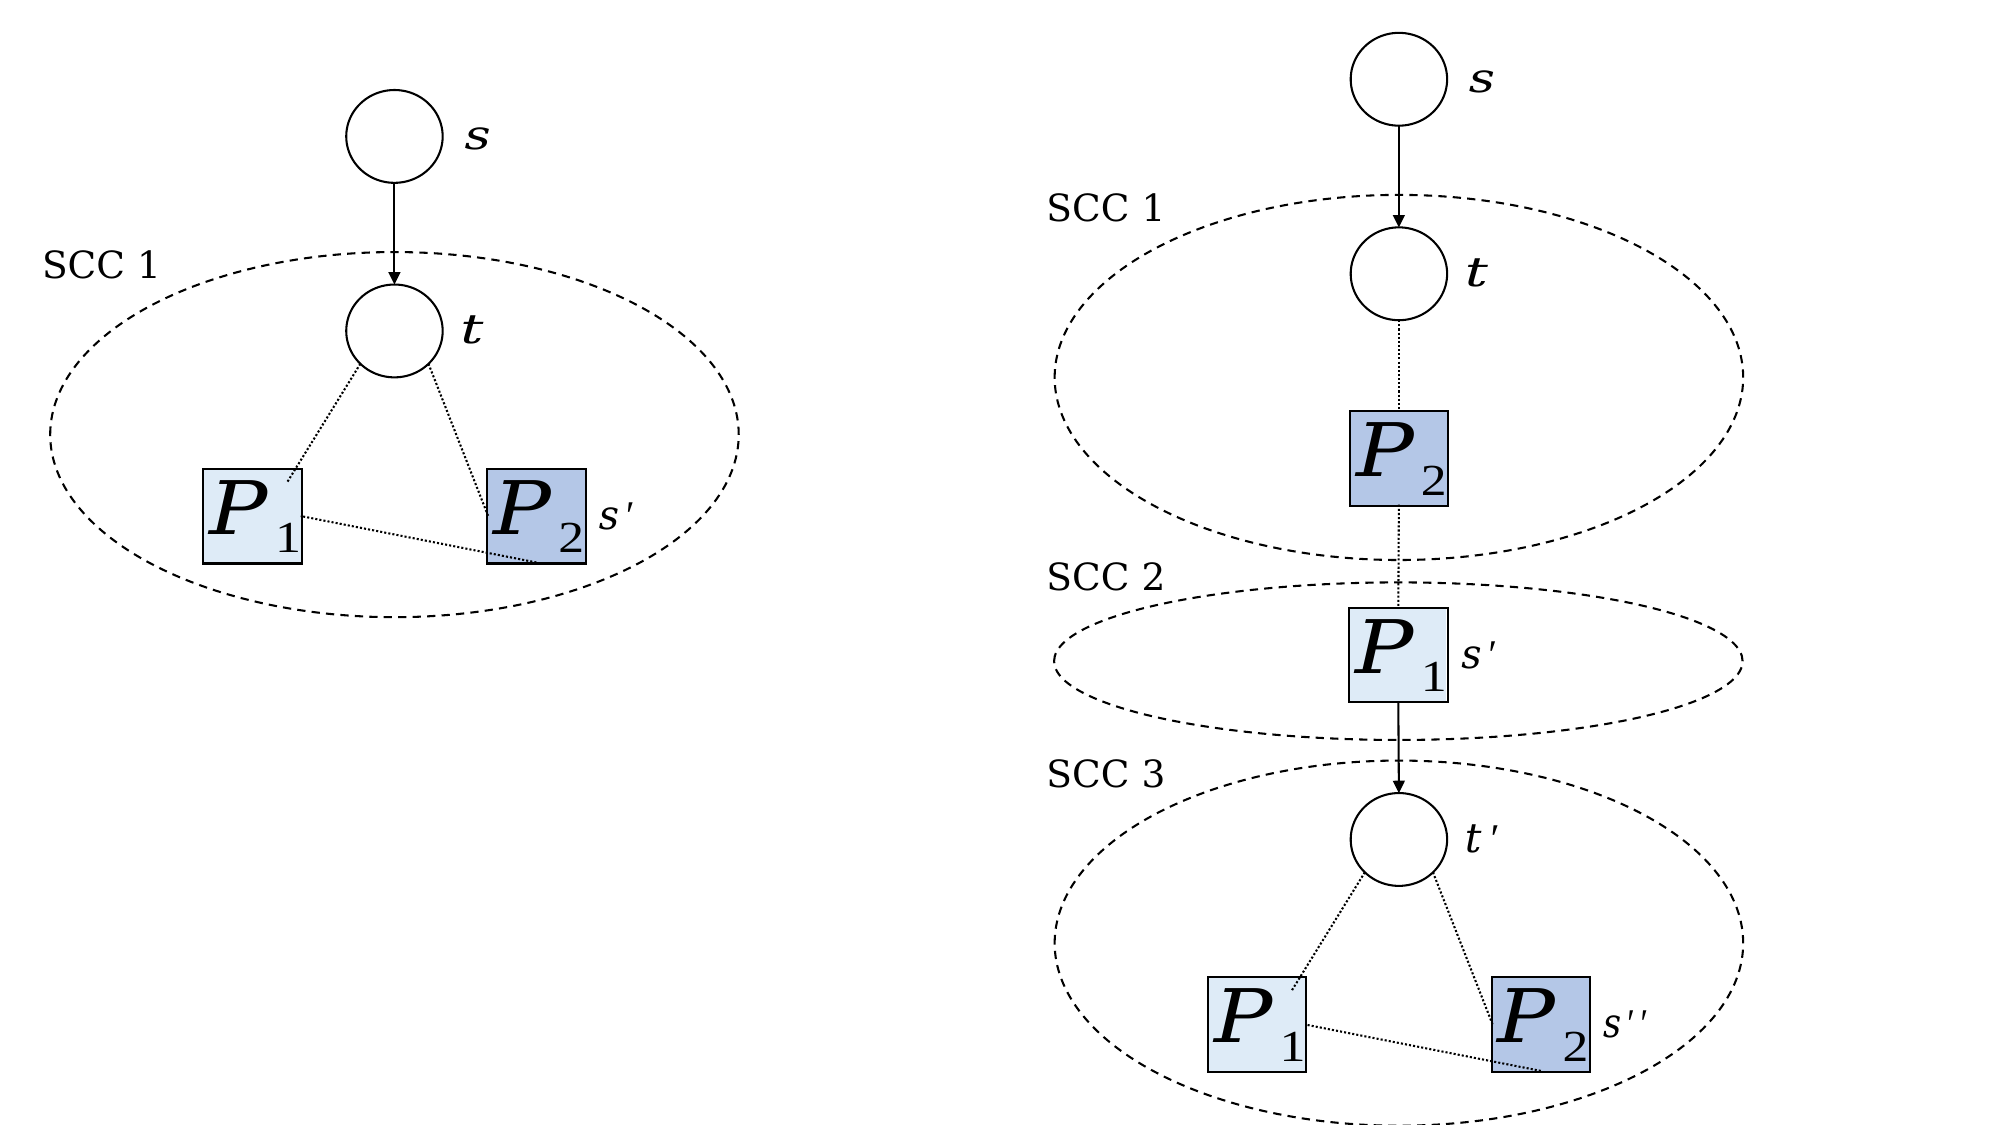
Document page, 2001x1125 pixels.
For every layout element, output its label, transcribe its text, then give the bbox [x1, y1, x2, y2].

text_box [1291, 872, 1365, 992]
text_box [1053, 581, 1744, 741]
text_box [49, 251, 740, 619]
text_box SCC 1 [1031, 176, 1181, 237]
text_box [345, 88, 444, 184]
text_box [1349, 31, 1449, 127]
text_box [1432, 872, 1507, 992]
text_box SCC 2 [1031, 545, 1181, 606]
text_box SCC 3 [1031, 742, 1181, 802]
text_box [1053, 193, 1745, 562]
text_box SCC 1 [27, 233, 176, 294]
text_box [286, 363, 361, 484]
text_box [1053, 759, 1745, 1125]
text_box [428, 363, 503, 484]
